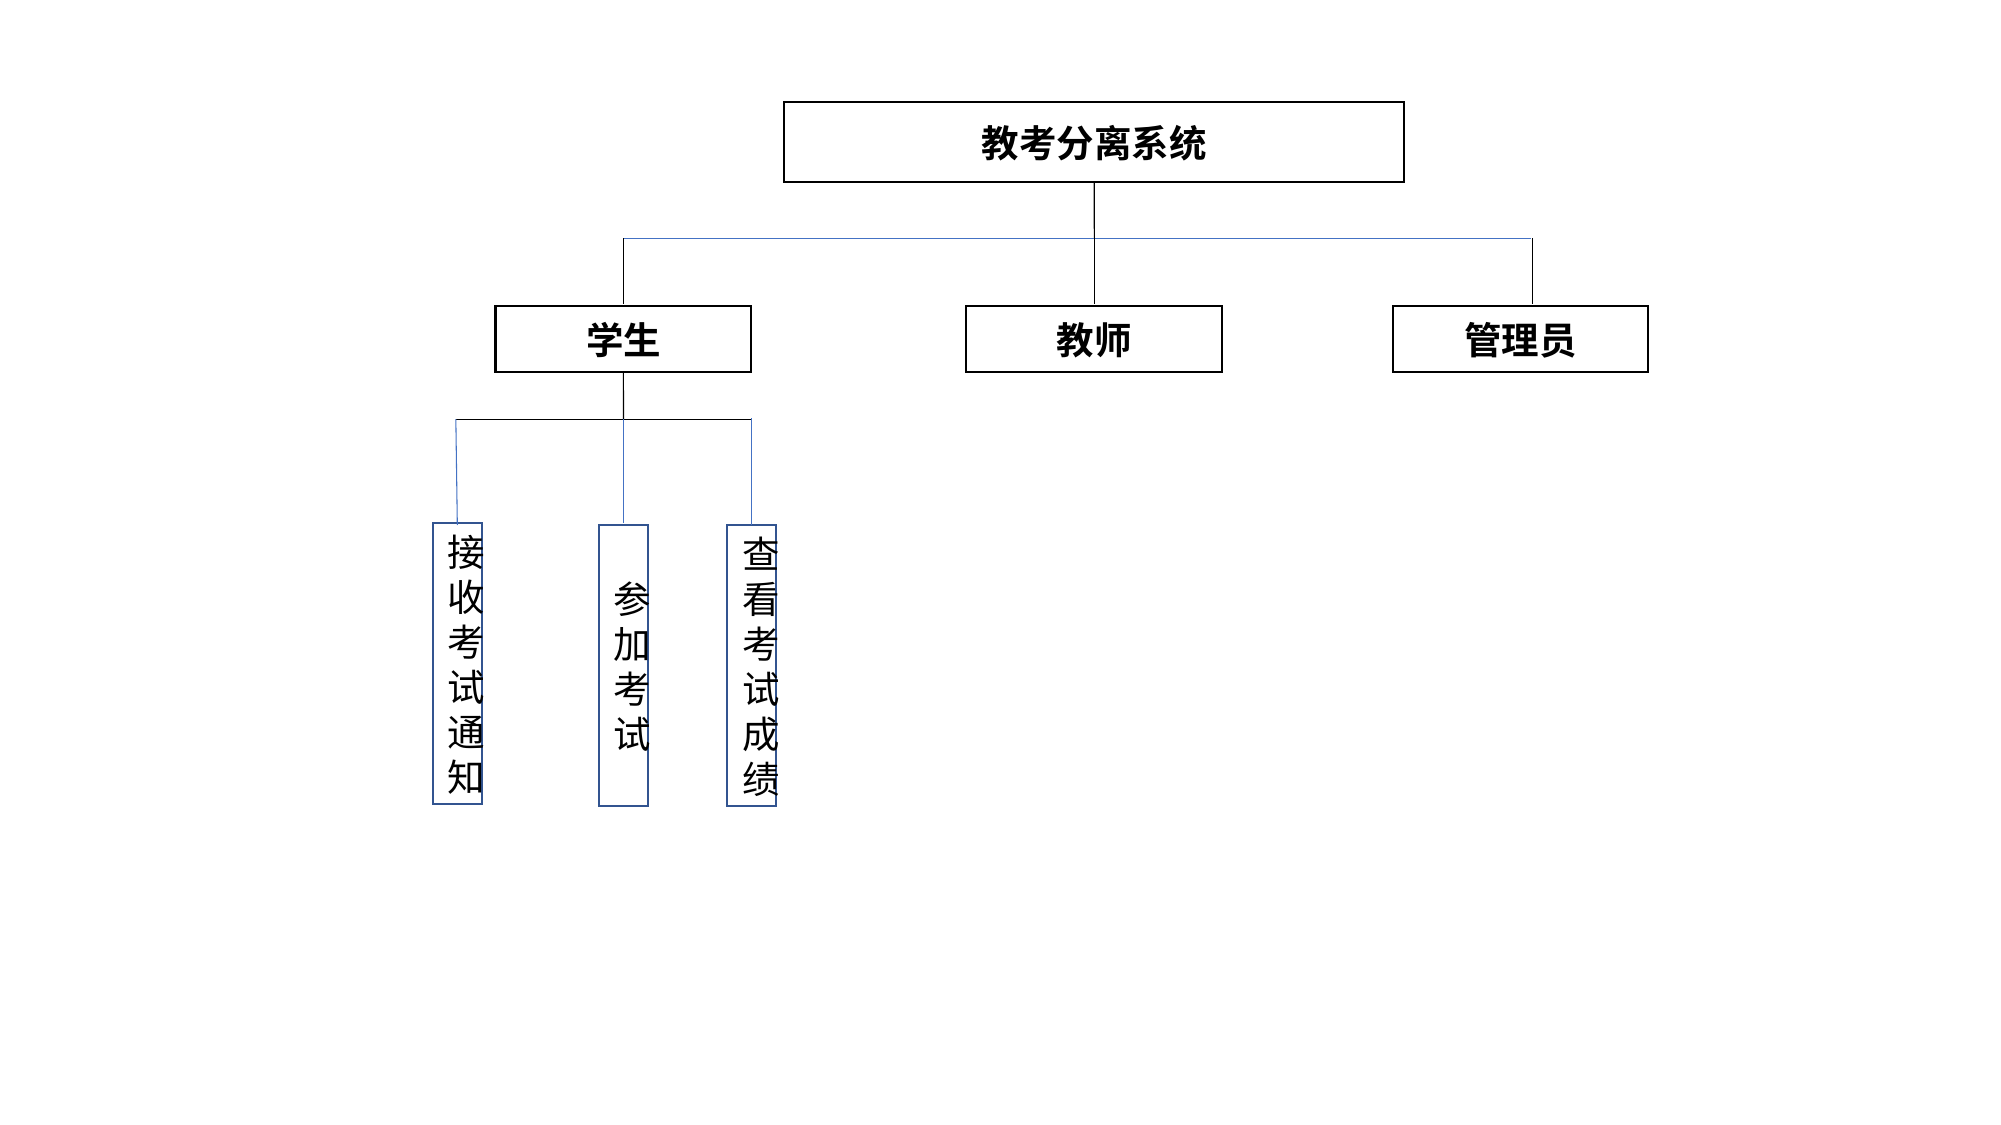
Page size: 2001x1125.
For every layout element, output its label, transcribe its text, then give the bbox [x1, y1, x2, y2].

text_box 管理员 [1392, 305, 1649, 373]
text_box 学生 [494, 305, 752, 373]
text_box 查看考试成绩 [726, 524, 777, 807]
text_box 教师 [965, 305, 1223, 373]
text_box 接收考试通知 [432, 522, 483, 805]
text_box 参加考试 [598, 524, 649, 807]
text_box 教考分离系统 [783, 101, 1405, 183]
